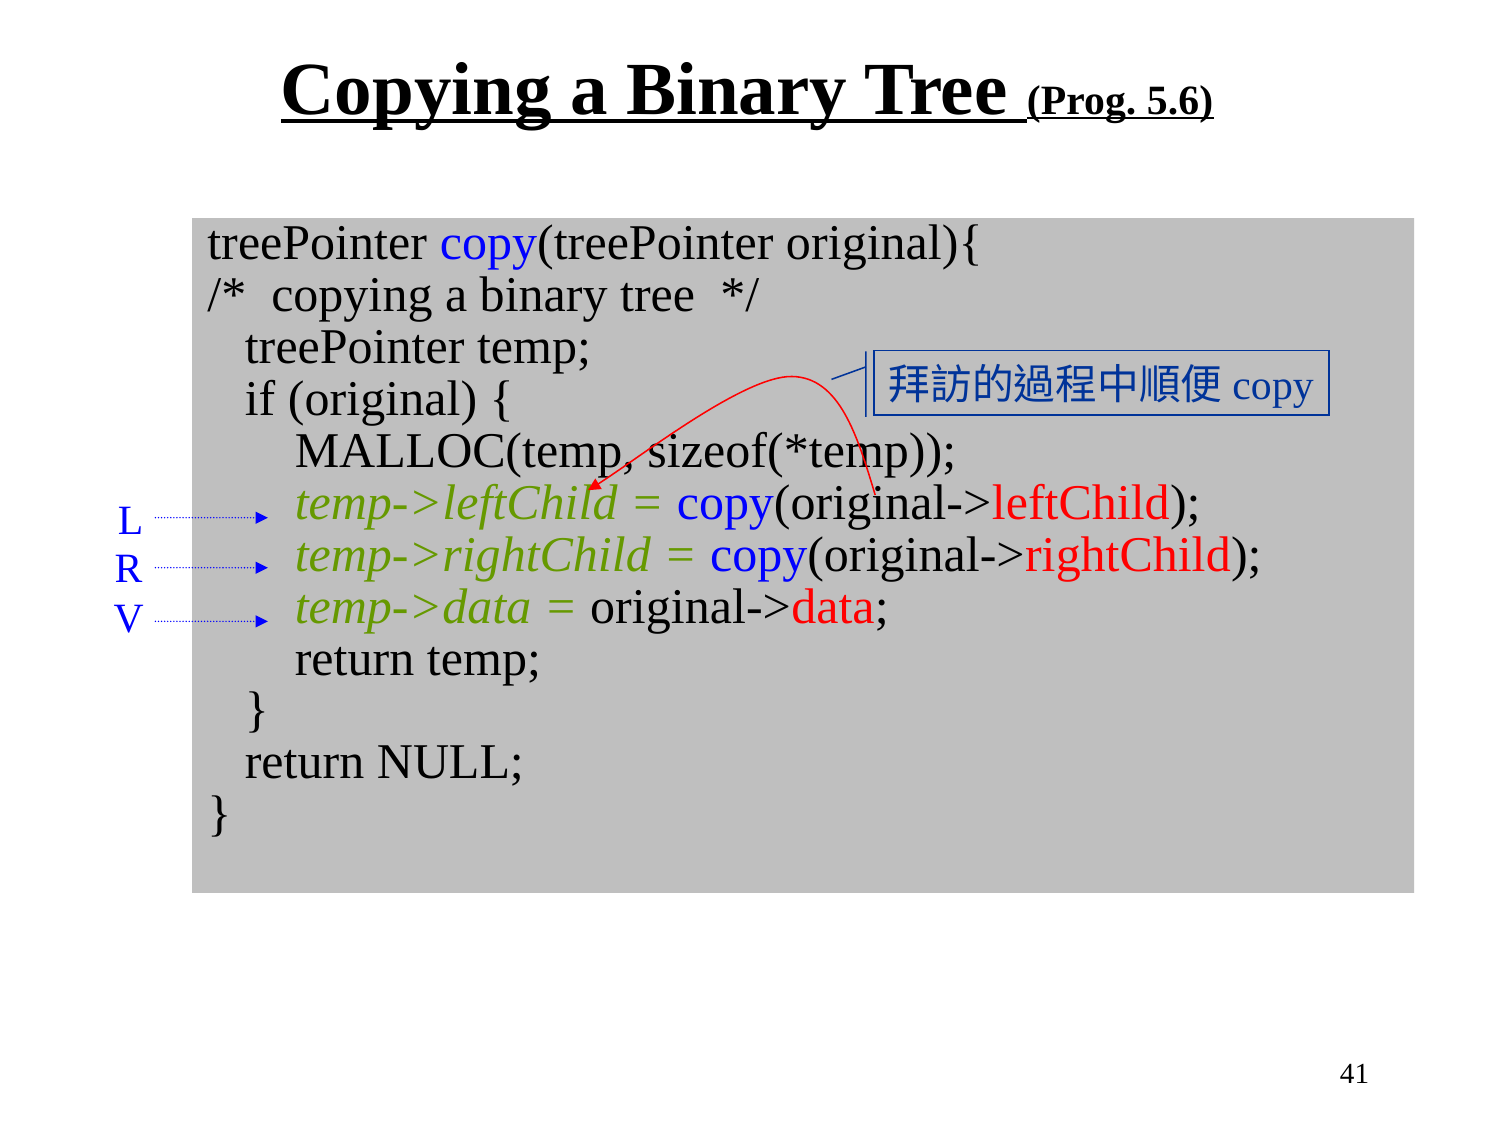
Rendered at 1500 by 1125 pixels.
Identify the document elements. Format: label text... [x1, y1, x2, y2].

text_box treePointer copy(treePointer original){ /* copying a binary tree */ treePointer temp; if (original) { MALLOC(temp, sizeof(*temp)); temp->leftChild = copy(original->leftChild); temp->rightChild = copy(original->rightChild); temp->data = original->data; return temp; } return NULL; } [192, 218, 1415, 893]
text_box Copying a Binary Tree (Prog. 5.6) [266, 32, 1229, 137]
slide_number 41 [1071, 1046, 1385, 1123]
text_box 拜訪的過程中順便copy [873, 350, 1329, 416]
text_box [98, 485, 269, 649]
text_box [587, 376, 876, 496]
